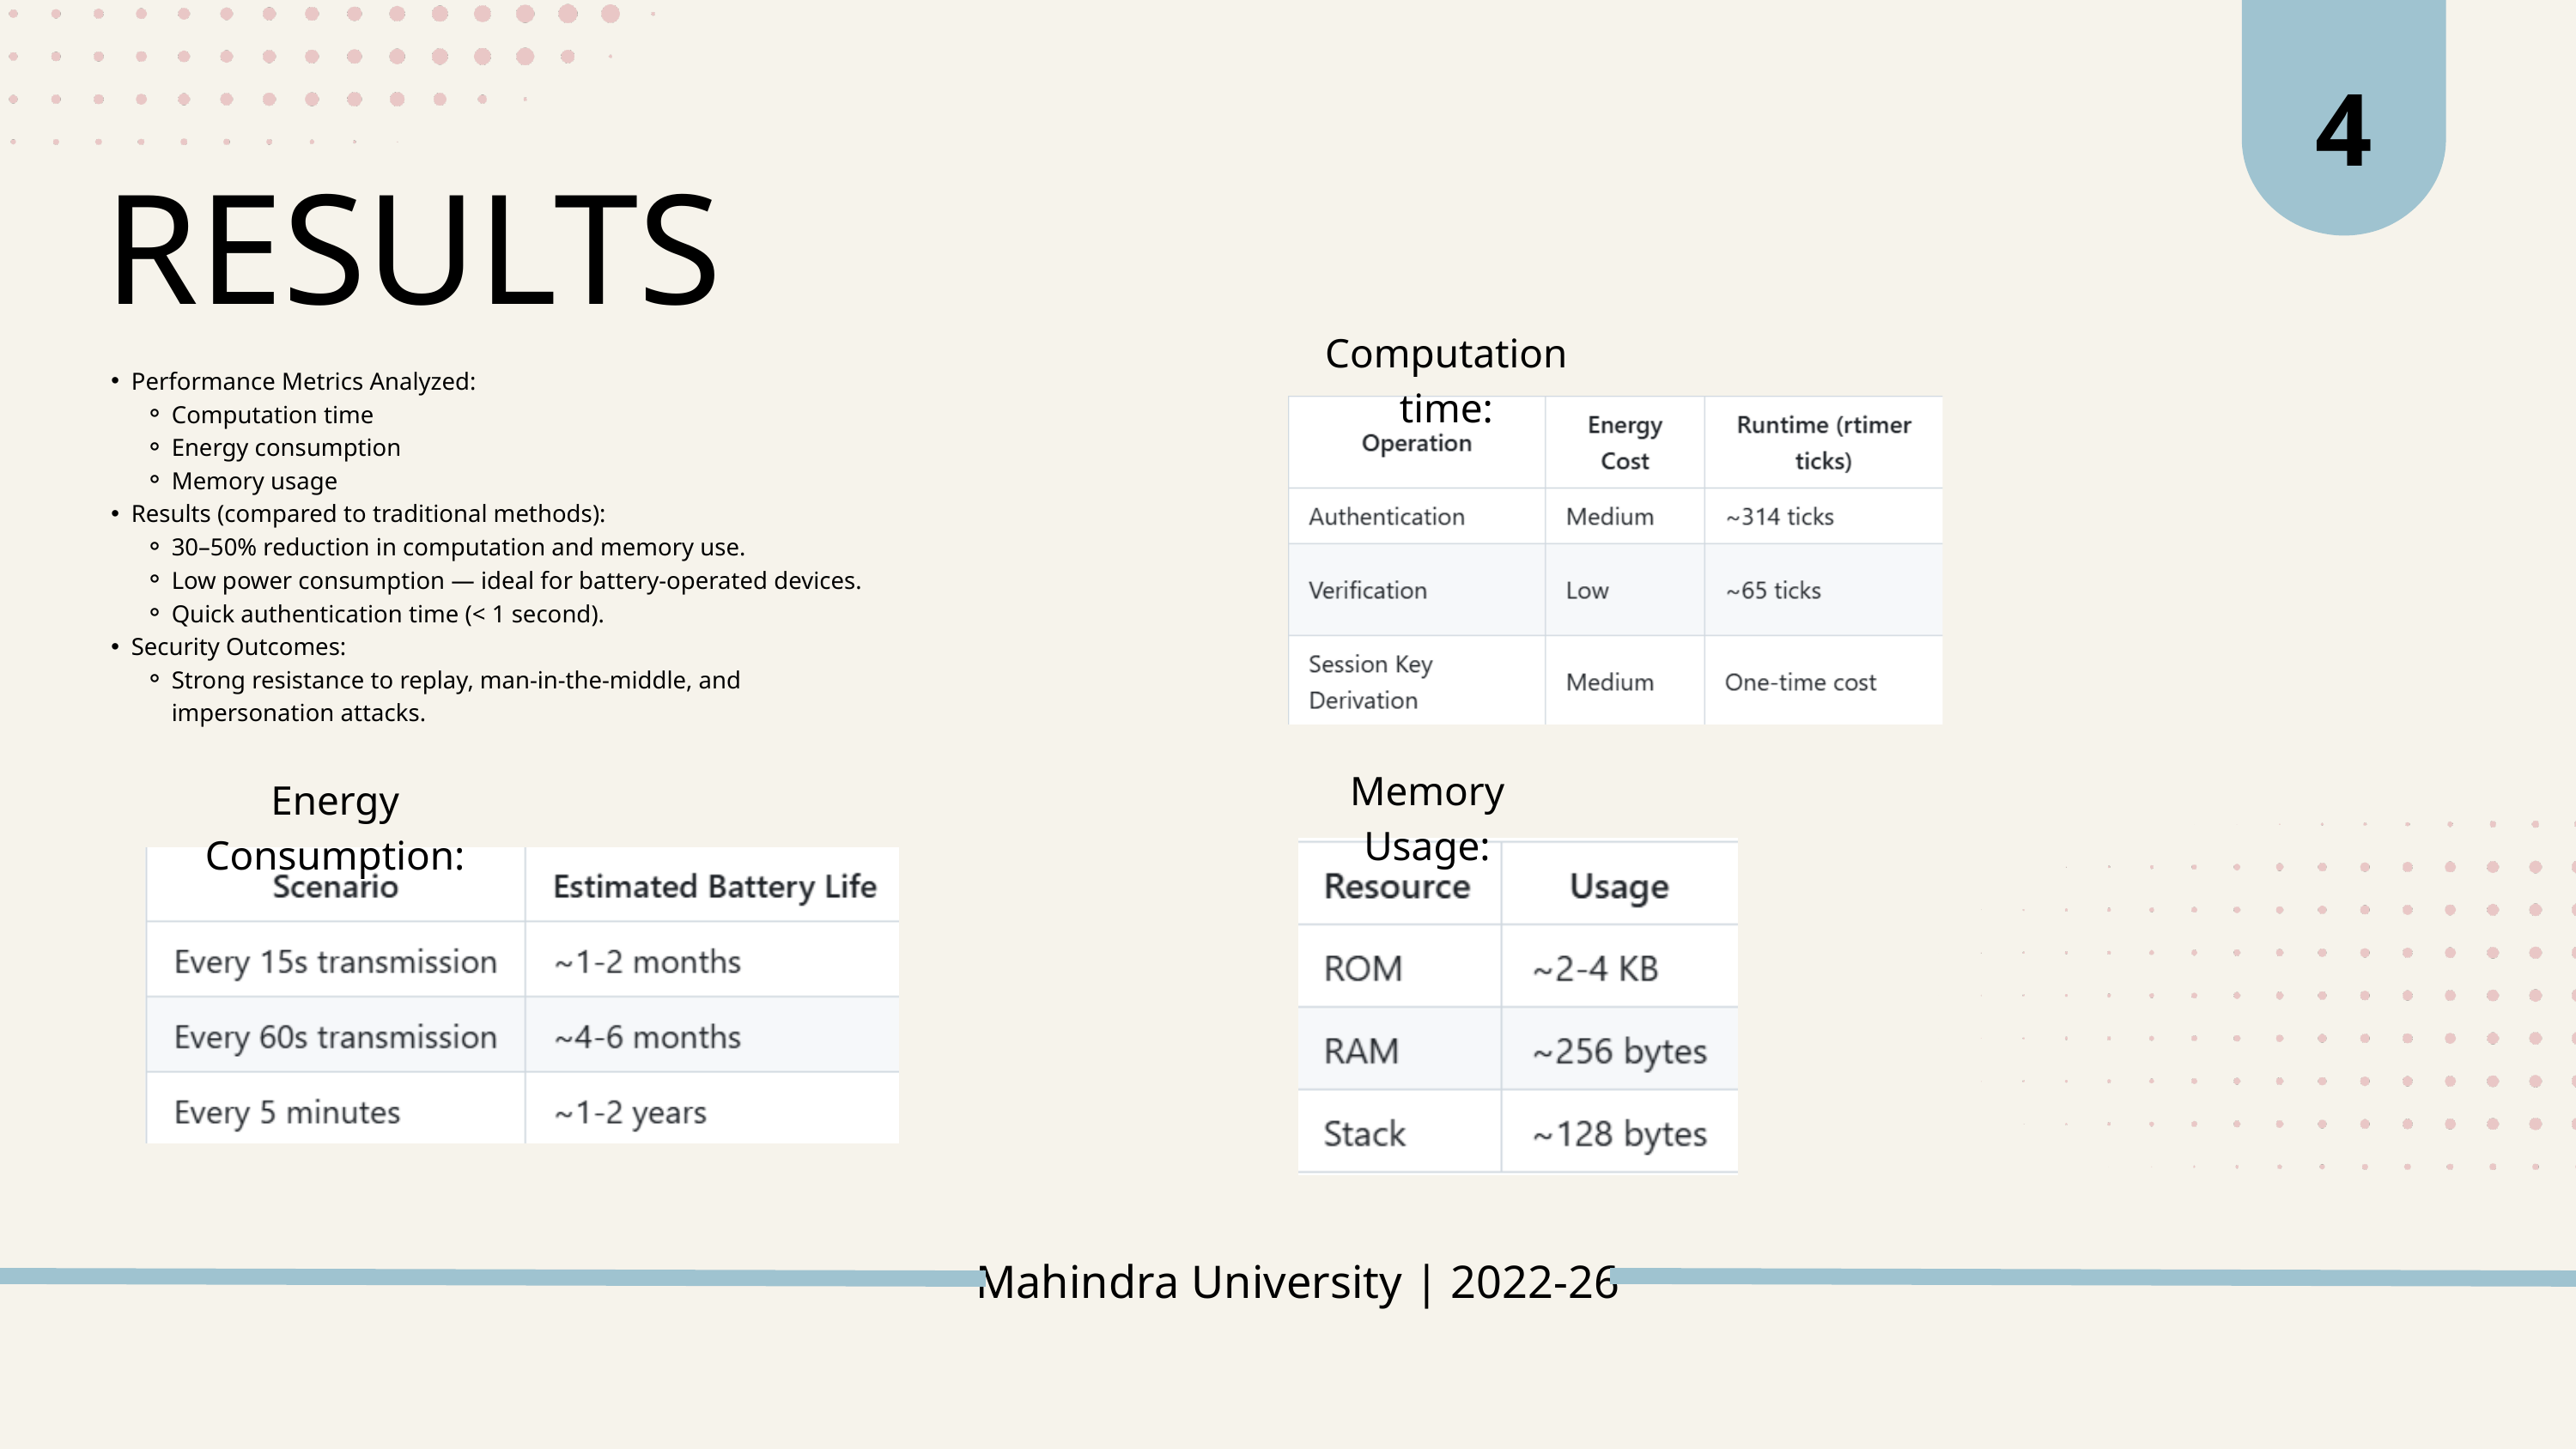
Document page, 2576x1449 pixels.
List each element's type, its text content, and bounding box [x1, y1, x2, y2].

text_box Memory Usage: [1298, 758, 1557, 869]
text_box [2233, 0, 2455, 236]
text_box Energy Consumption: [154, 767, 516, 878]
text_box [144, 847, 899, 1143]
text_box [0, 0, 660, 145]
text_box Computation time: [1286, 320, 1607, 432]
text_box RESULTS [0, 122, 1557, 336]
text_box [1298, 838, 1738, 1175]
text_box [1938, 820, 2576, 1170]
text_box Mahindra University | 2022-26 [869, 1244, 1728, 1308]
text_box Performance Metrics Analyzed: Computation time Energy consumption Memory usage Results (compared to traditional methods): 30–50% reduction in computation and memory use. Low power consumption — ideal for battery-operated devices. Quick authentication time (< 1 second). Security Outcomes: Strong resistance to replay, man-in-the-middle, and impersonation attacks. [90, 361, 879, 727]
text_box [1288, 396, 1943, 724]
